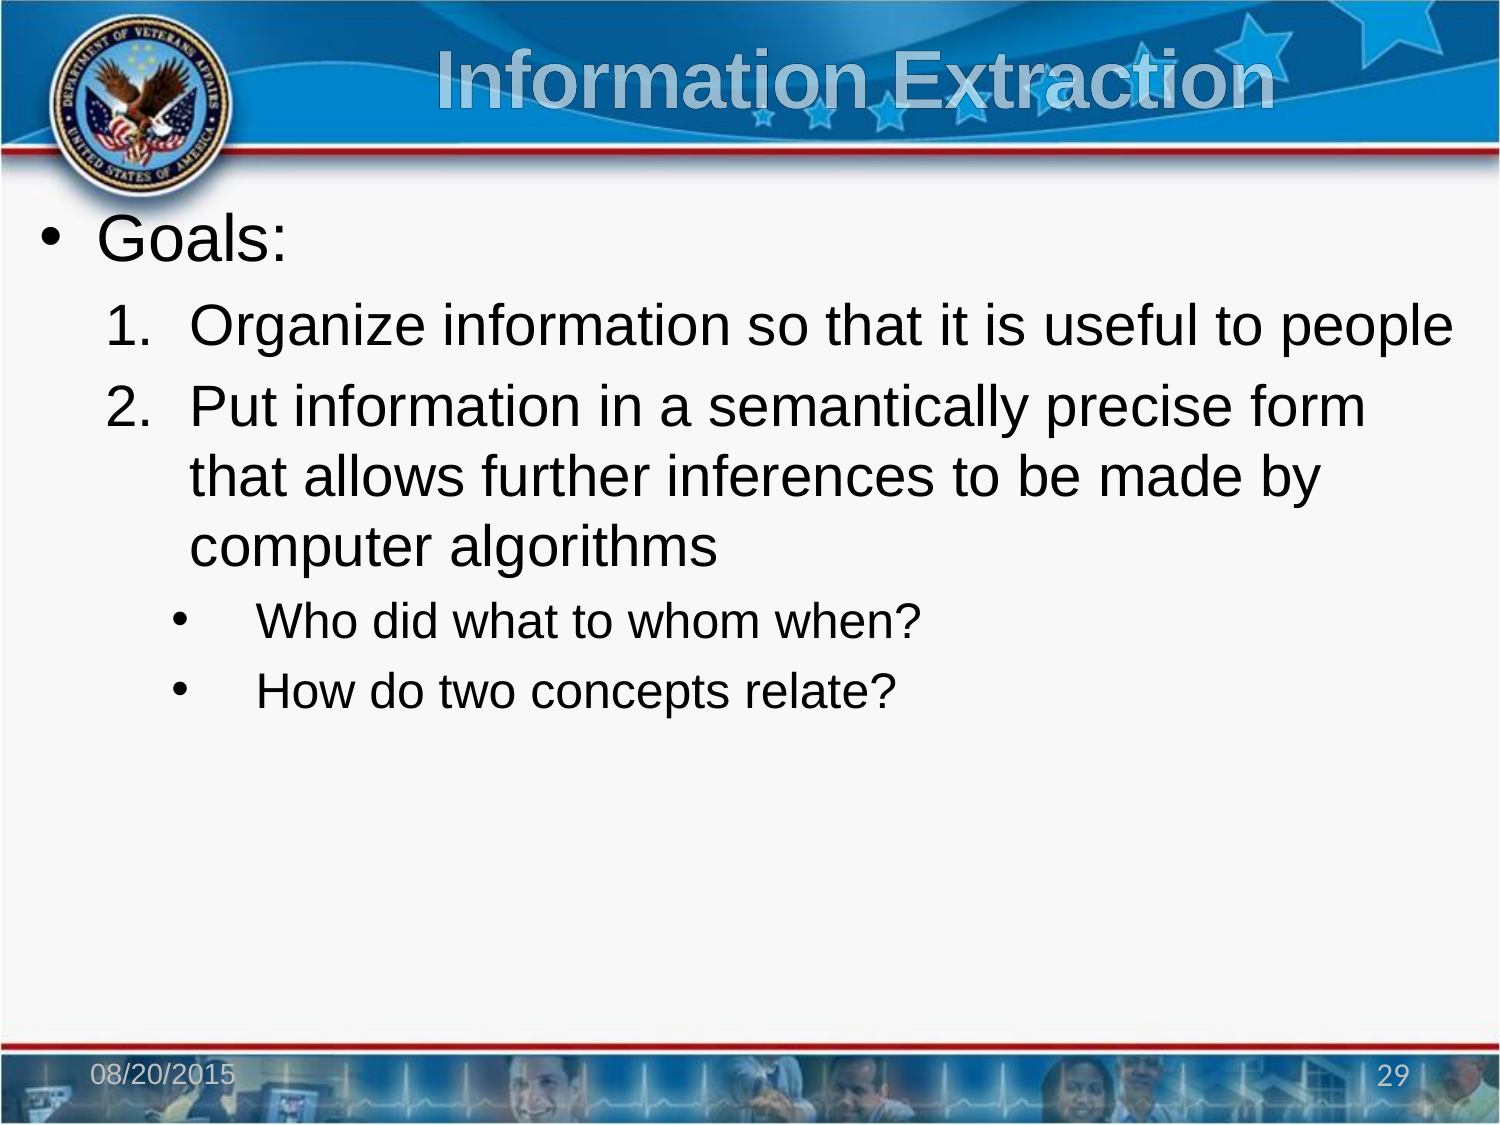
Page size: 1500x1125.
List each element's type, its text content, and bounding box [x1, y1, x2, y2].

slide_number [75, 1042, 425, 1103]
picture [0, 0, 1500, 1125]
title Information Extraction [224, 12, 1488, 138]
list Goals: Organize information so that it is useful to people Put information in a semantically precise form that allows further inferences to be made by computer algorithms Who did what to whom when? How do two concepts relate? [24, 187, 1476, 1026]
slide_number 29 [1074, 1042, 1425, 1103]
